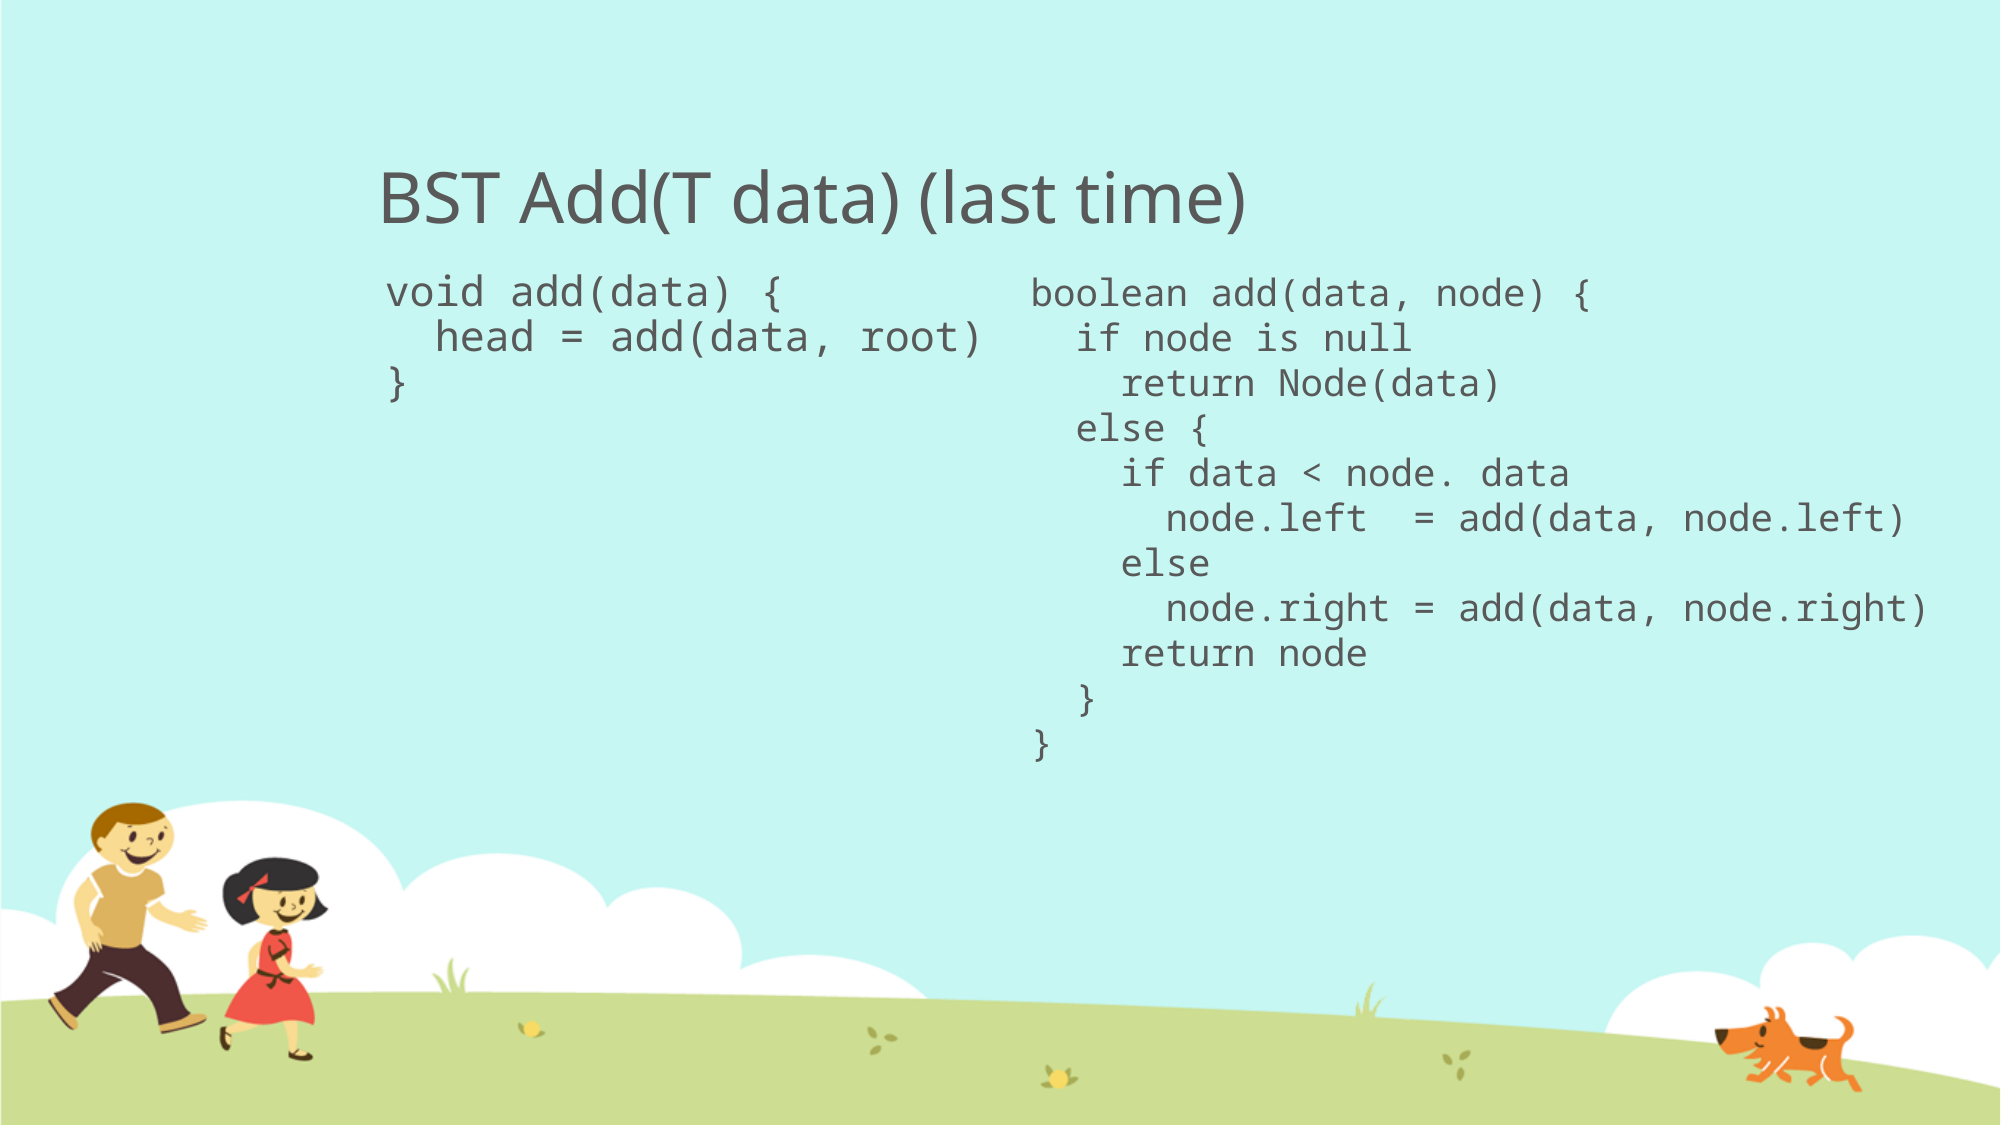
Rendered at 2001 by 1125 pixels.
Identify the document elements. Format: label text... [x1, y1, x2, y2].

list void add(data) { head = add(data, root) } [362, 262, 1033, 938]
title BST Add(T data) (last time) [362, 50, 1900, 247]
text_box boolean add(data, node) { if node is null return Node(data) else { if data < node. data node.left = add(data, node.left) else node.right = add(data, node.right) return node } } [1015, 262, 1946, 772]
picture [0, 0, 2001, 1125]
